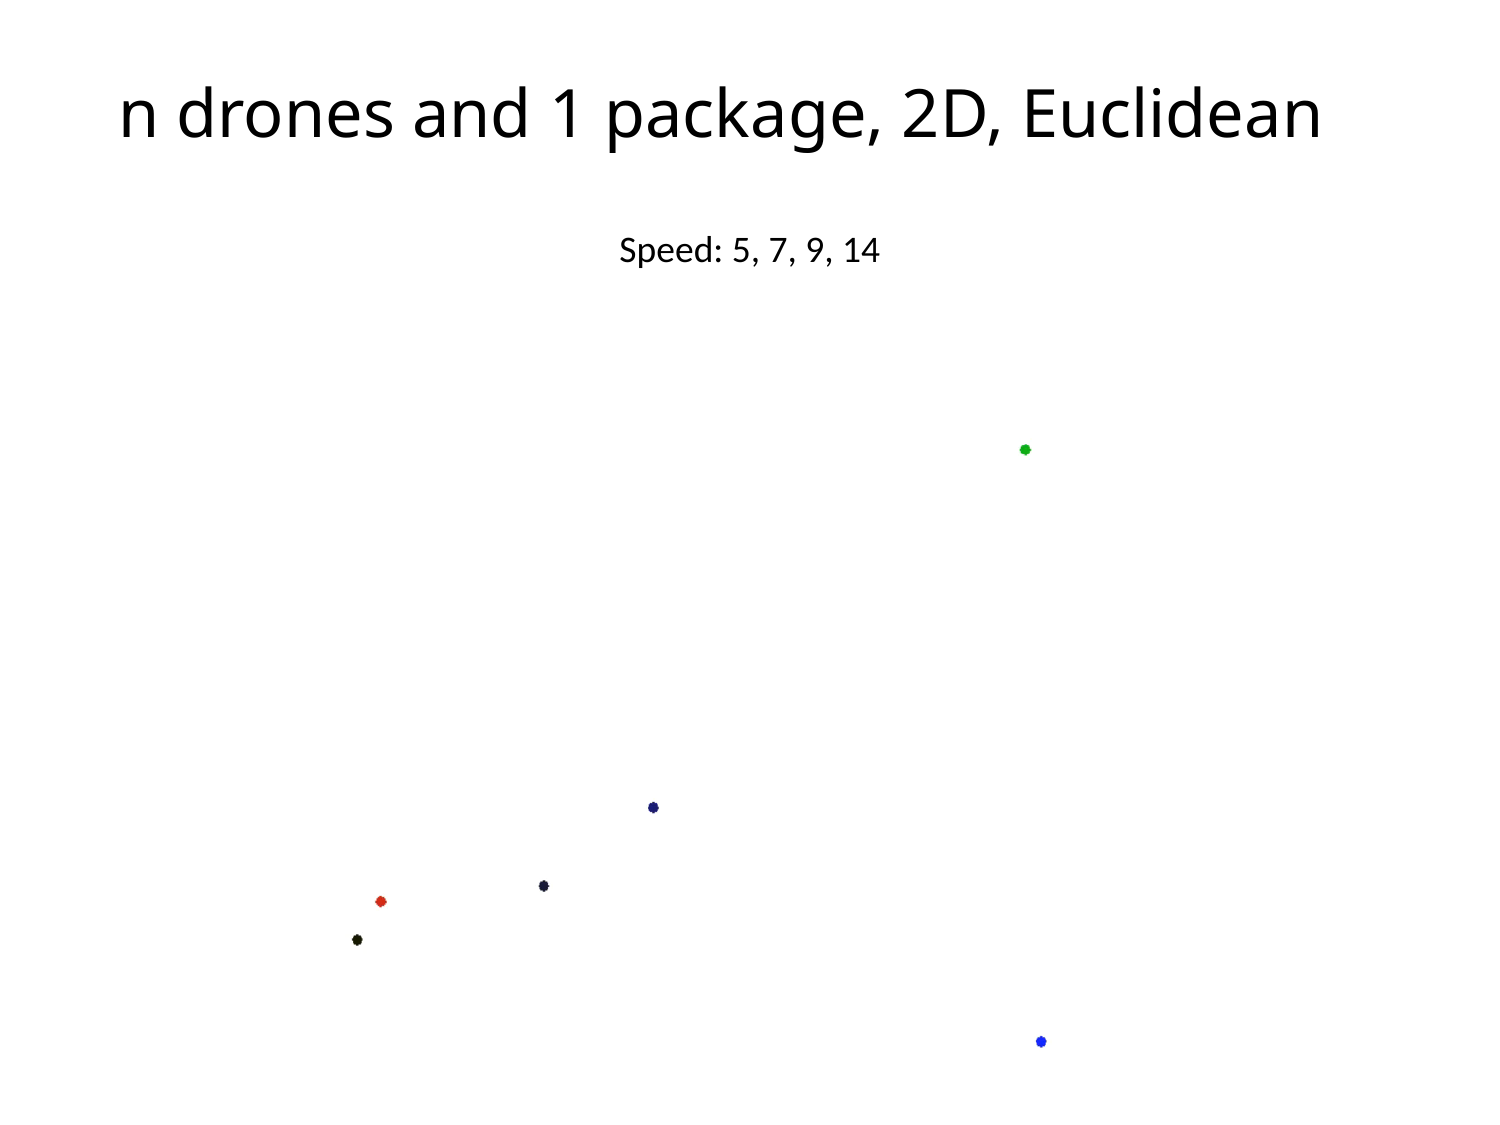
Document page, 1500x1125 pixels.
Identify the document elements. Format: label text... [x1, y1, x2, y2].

text_box Speed: 5, 7, 9, 14 [604, 217, 896, 277]
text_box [344, 309, 1156, 1082]
title n drones and 1 package, 2D, Euclidean [103, 59, 1397, 172]
